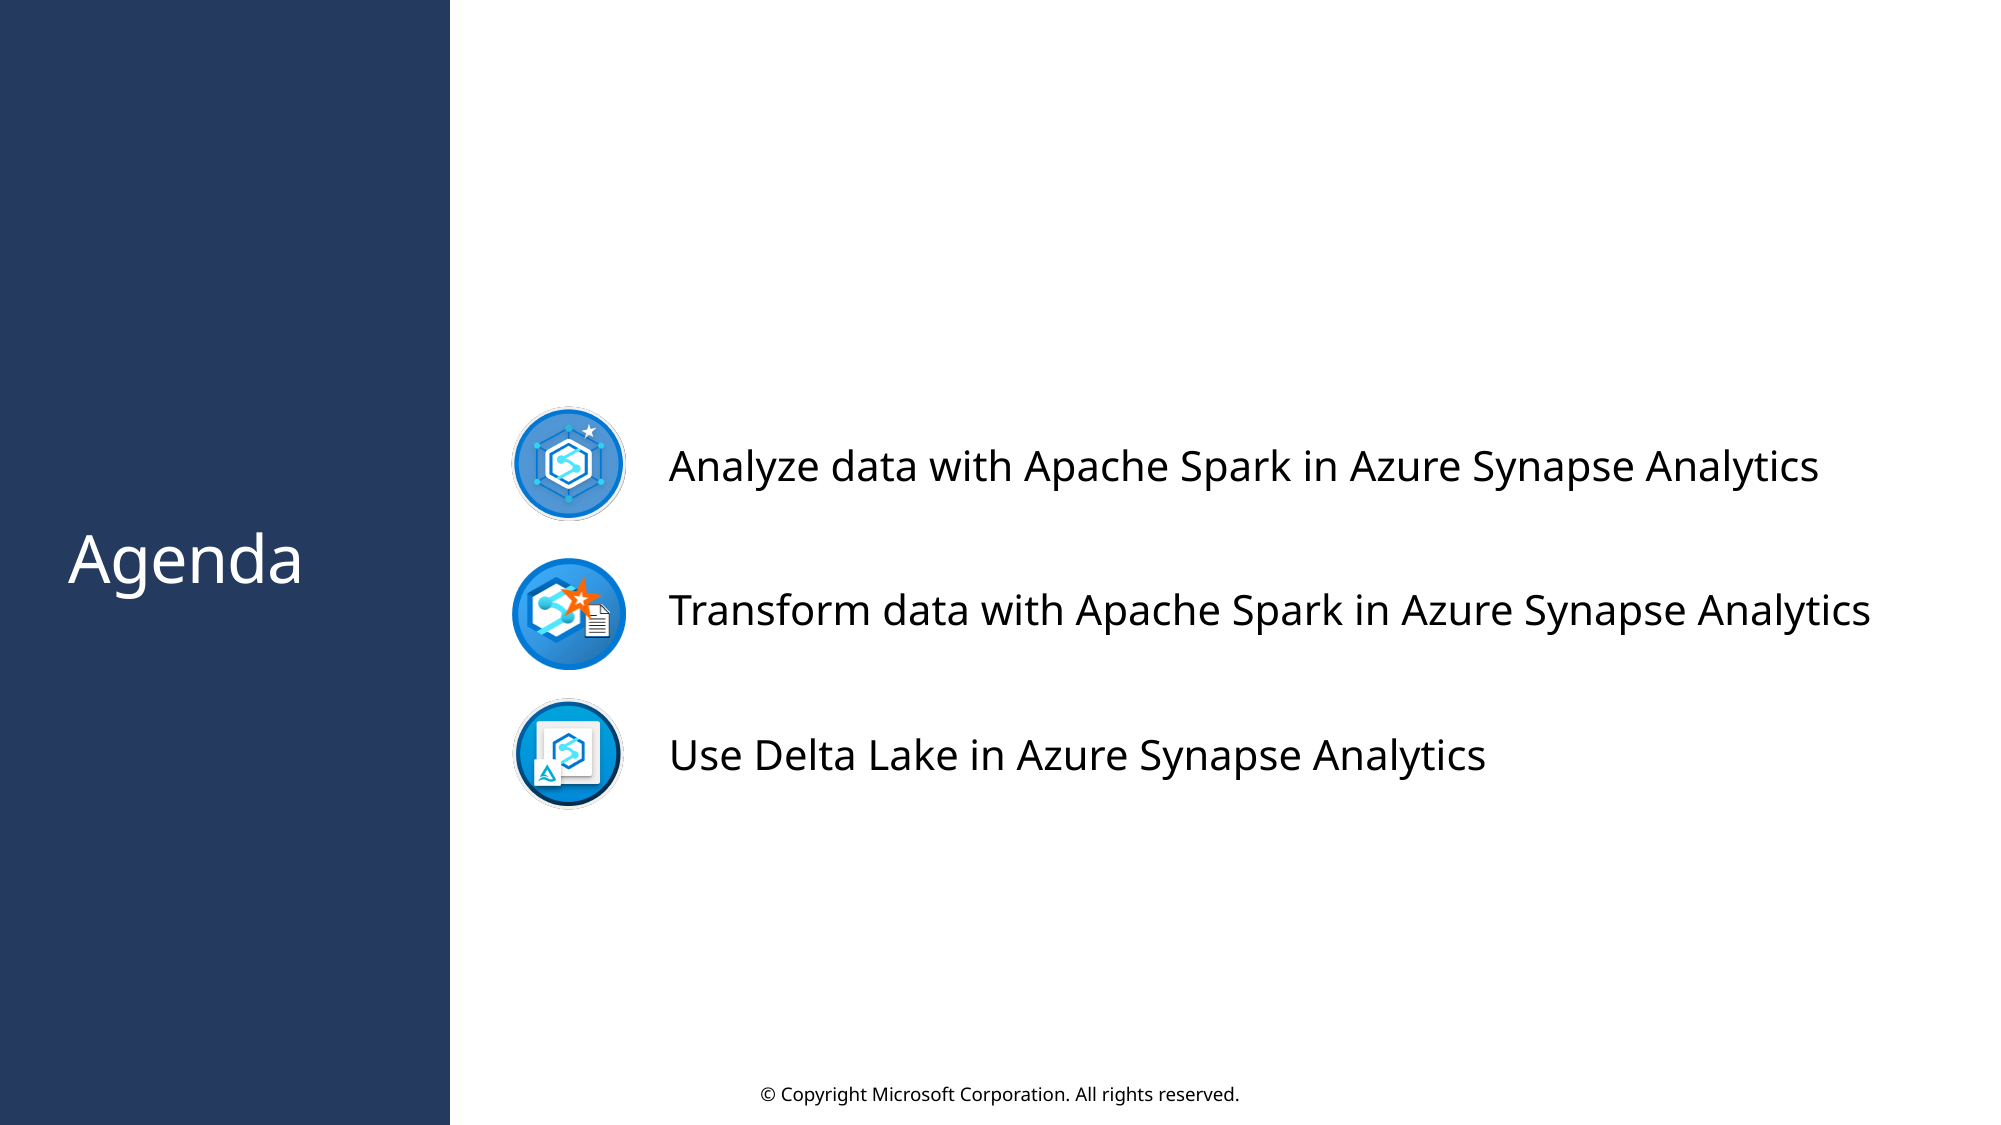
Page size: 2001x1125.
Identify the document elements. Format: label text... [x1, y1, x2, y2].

list Transform data with Apache Spark in Azure Synapse Analytics [669, 508, 1932, 652]
picture [511, 557, 626, 671]
list Analyze data with Apache Spark in Azure Synapse Analytics [669, 364, 1932, 508]
picture [510, 406, 626, 521]
text_box Use Delta Lake in Azure Synapse Analytics [669, 652, 1932, 854]
title Agenda [68, 506, 391, 619]
picture [510, 695, 626, 811]
